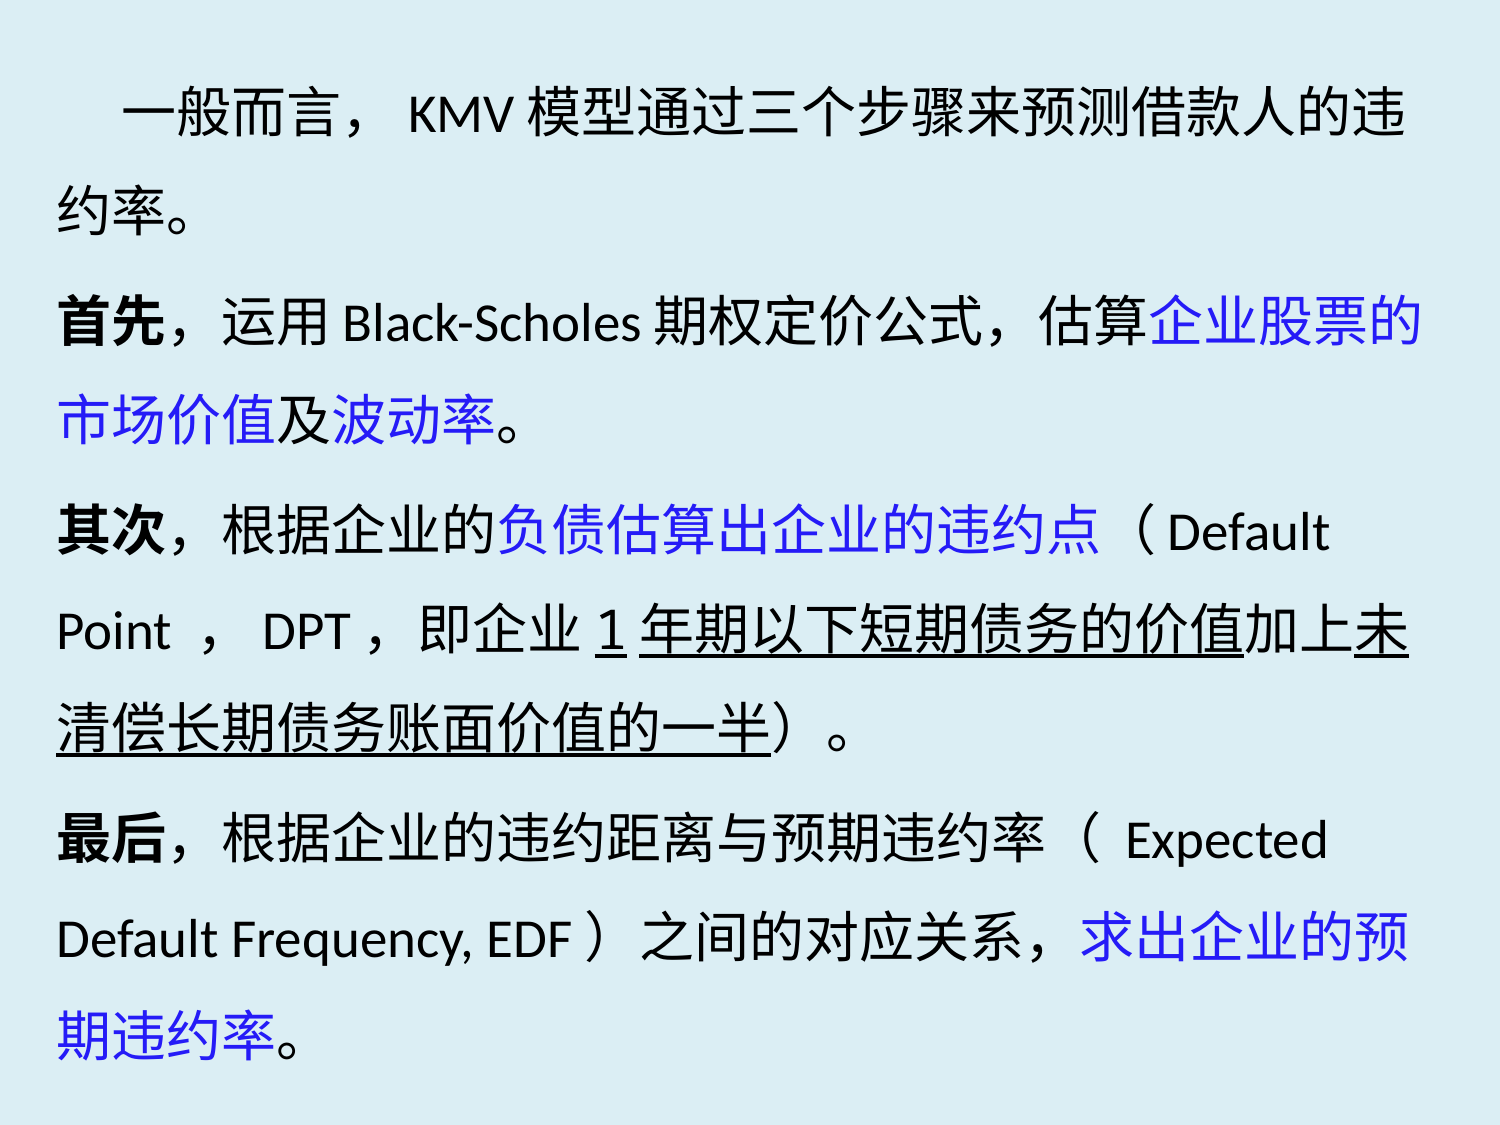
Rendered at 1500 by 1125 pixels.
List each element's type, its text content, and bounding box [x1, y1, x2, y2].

list 一般而言，KMV模型通过三个步骤来预测借款人的违约率。 首先，运用Black-Scholes期权定价公式，估算企业股票的市场价值及波动率。 其次，根据企业的负债估算出企业的违约点（Default Point ，DPT，即企业1年期以下短期债务的价值加上未清偿长期债务账面价值的一半）。 最后，根据企业的违约距离与预期违约率（ Expected Default Frequency, EDF）之间的对应关系，求出企业的预期违约率。 [41, 30, 1459, 1083]
